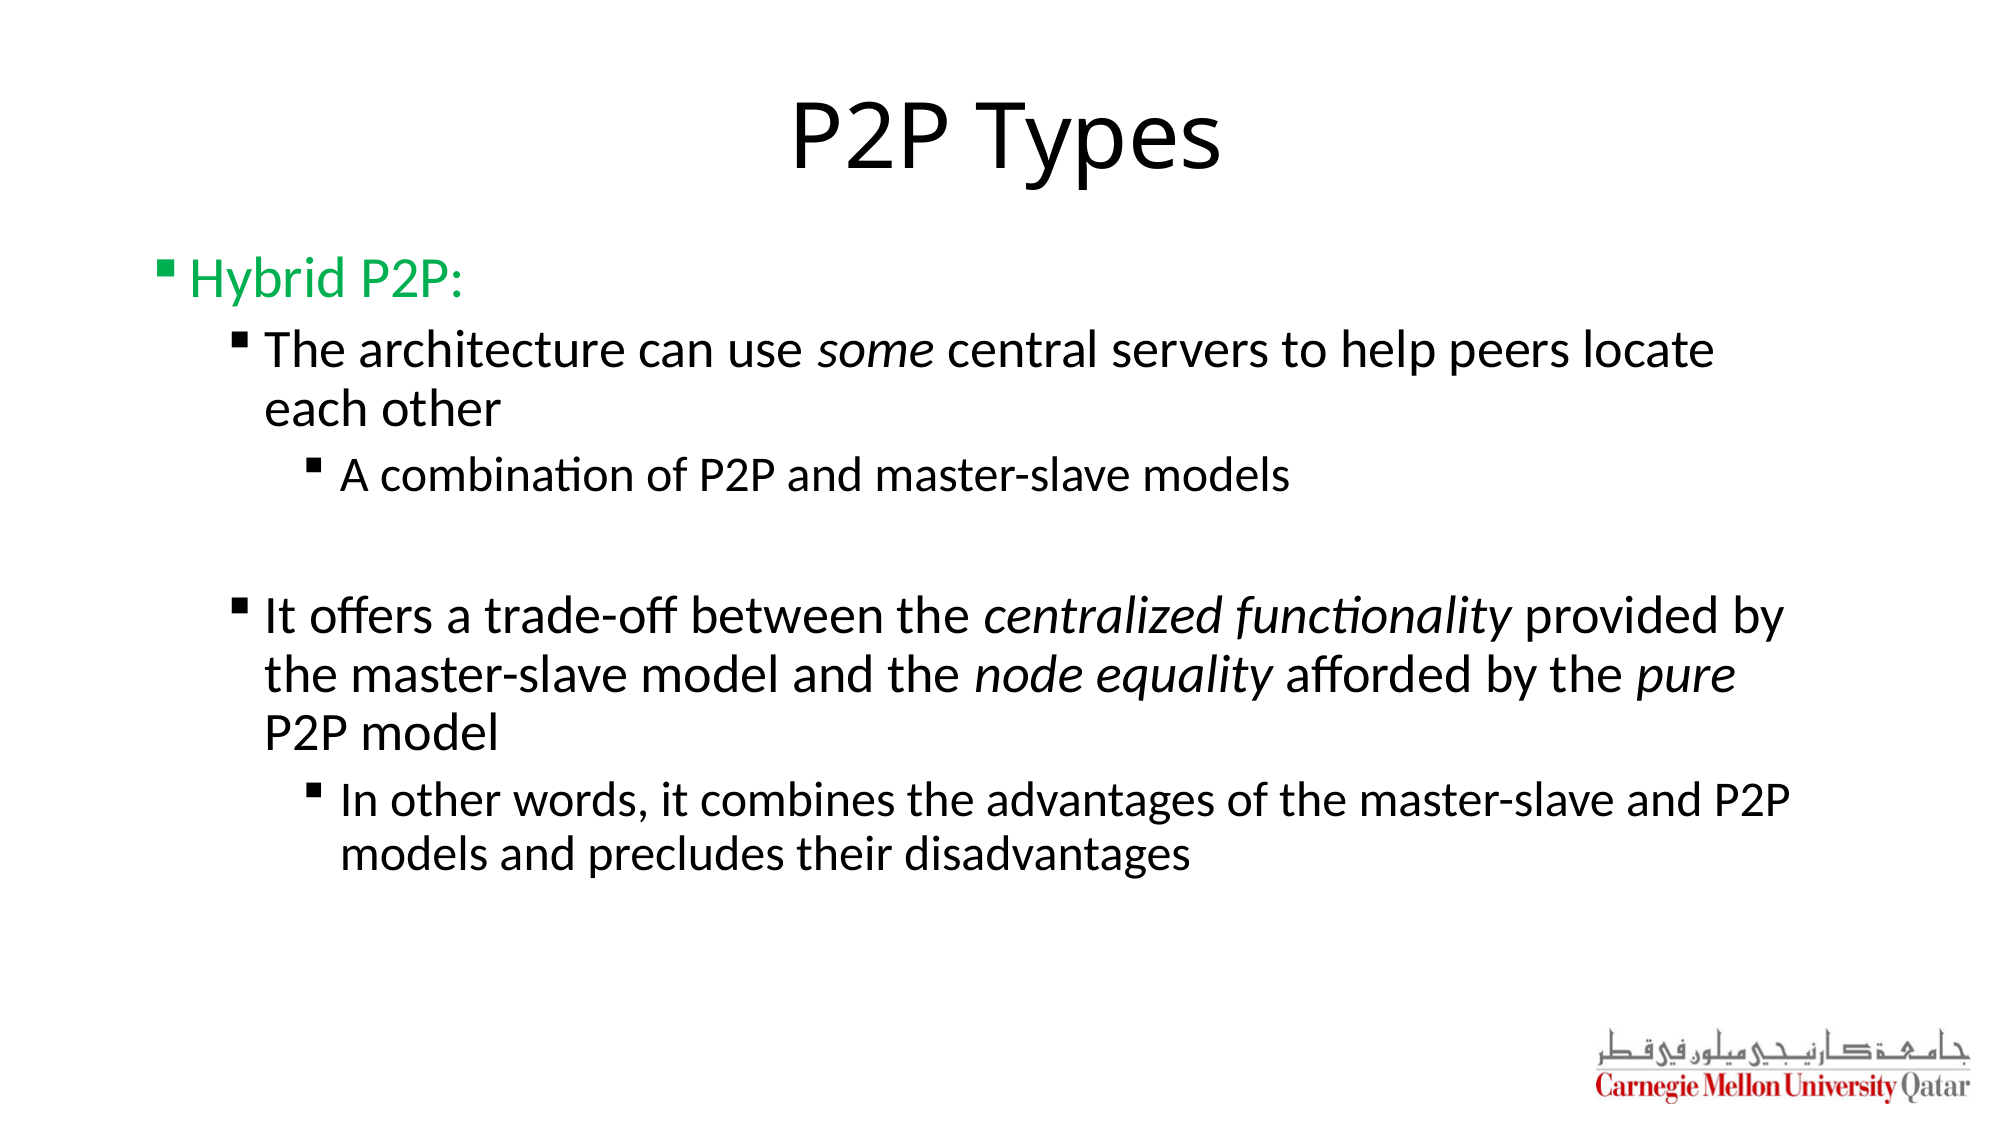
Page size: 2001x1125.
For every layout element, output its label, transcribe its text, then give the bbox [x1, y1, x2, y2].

title P2P Types [287, 45, 1725, 233]
picture [1596, 1027, 1971, 1104]
list Hybrid P2P: The architecture can use some central servers to help peers locate each other A combination of P2P and master-slave models It offers a trade-off between the centralized functionality provided by the master-slave model and the node equality afforded by the pure P2P model In other words, it combines the advantages of the master-slave and P2P models and precludes their disadvantages [137, 239, 1825, 954]
